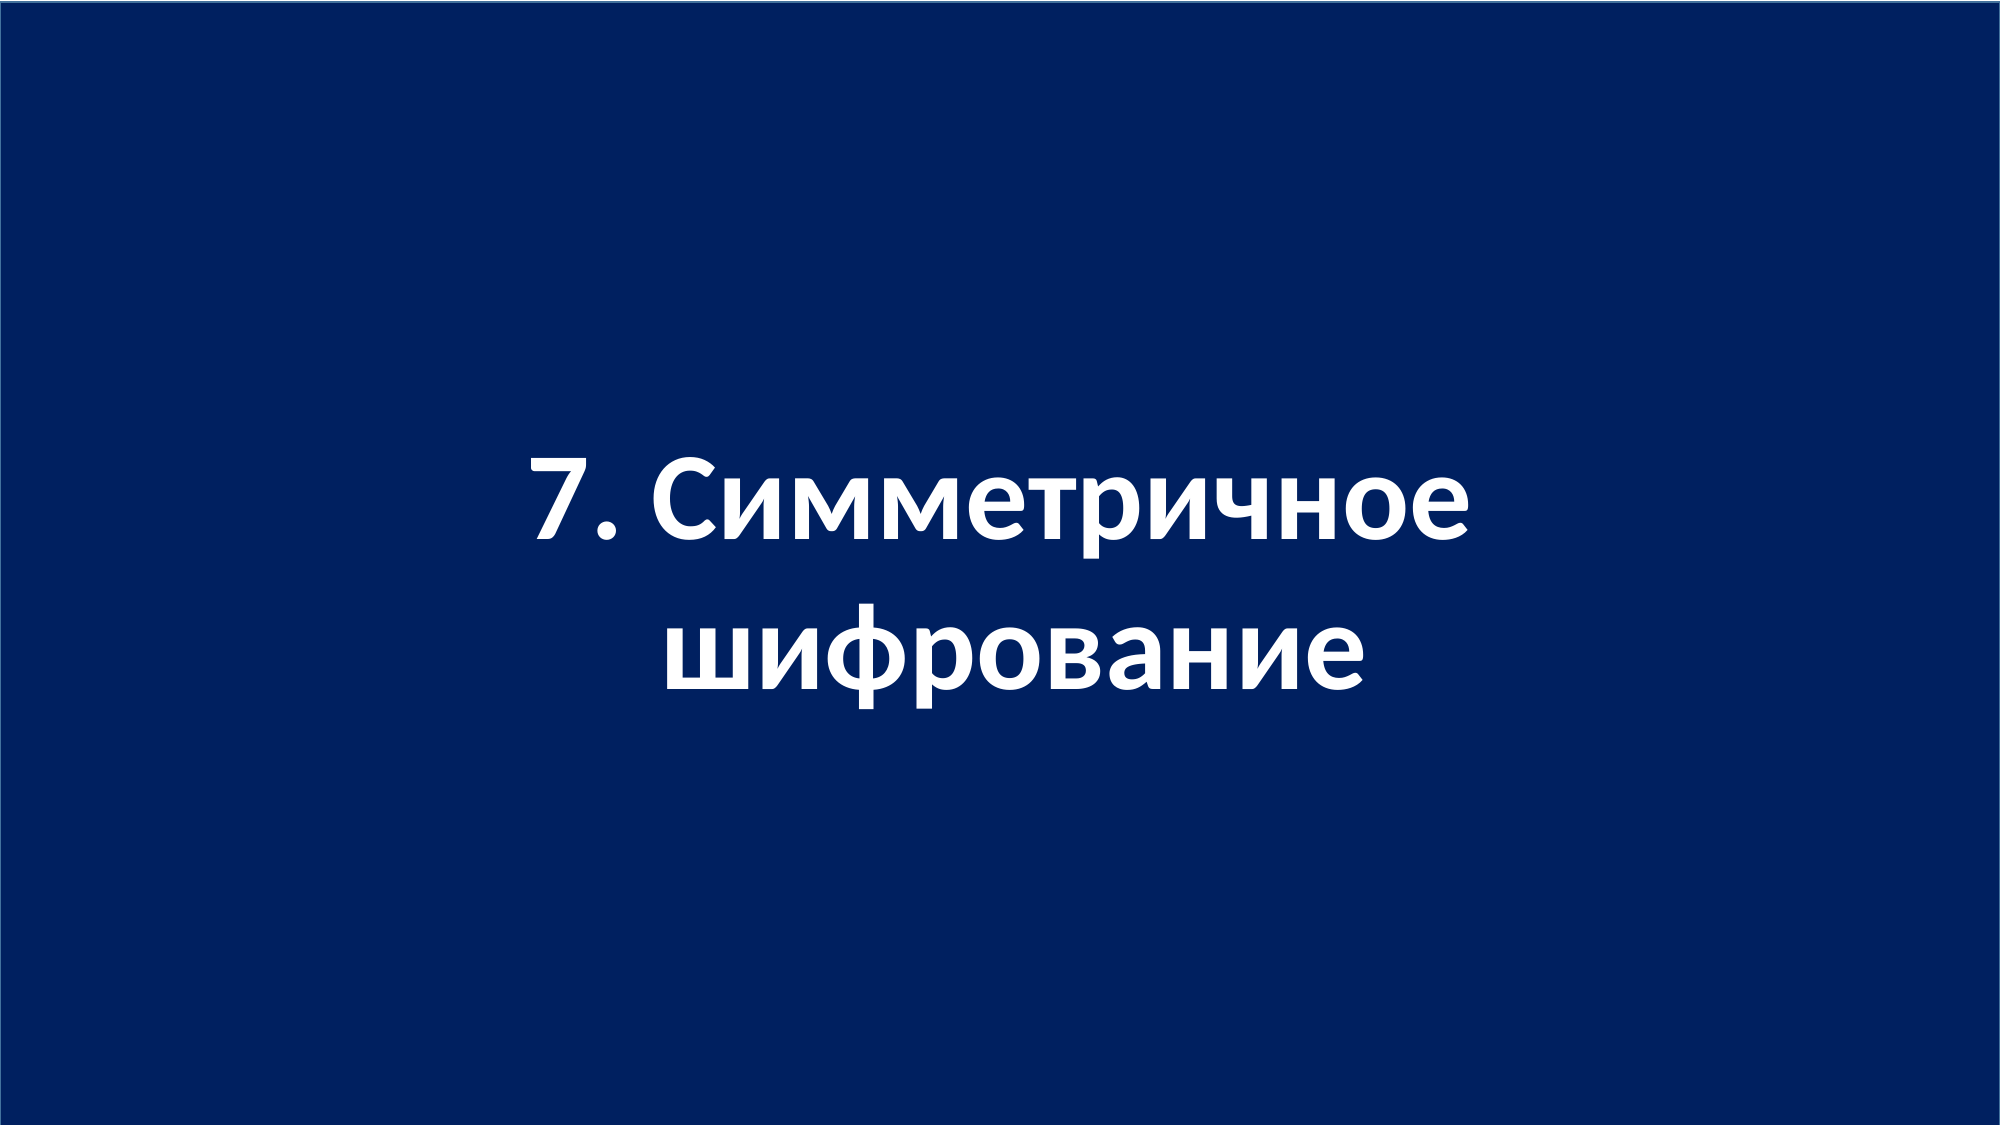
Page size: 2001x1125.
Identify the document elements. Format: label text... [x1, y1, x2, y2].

text_box 7. Симметричное шифрование [0, 1, 2000, 1125]
